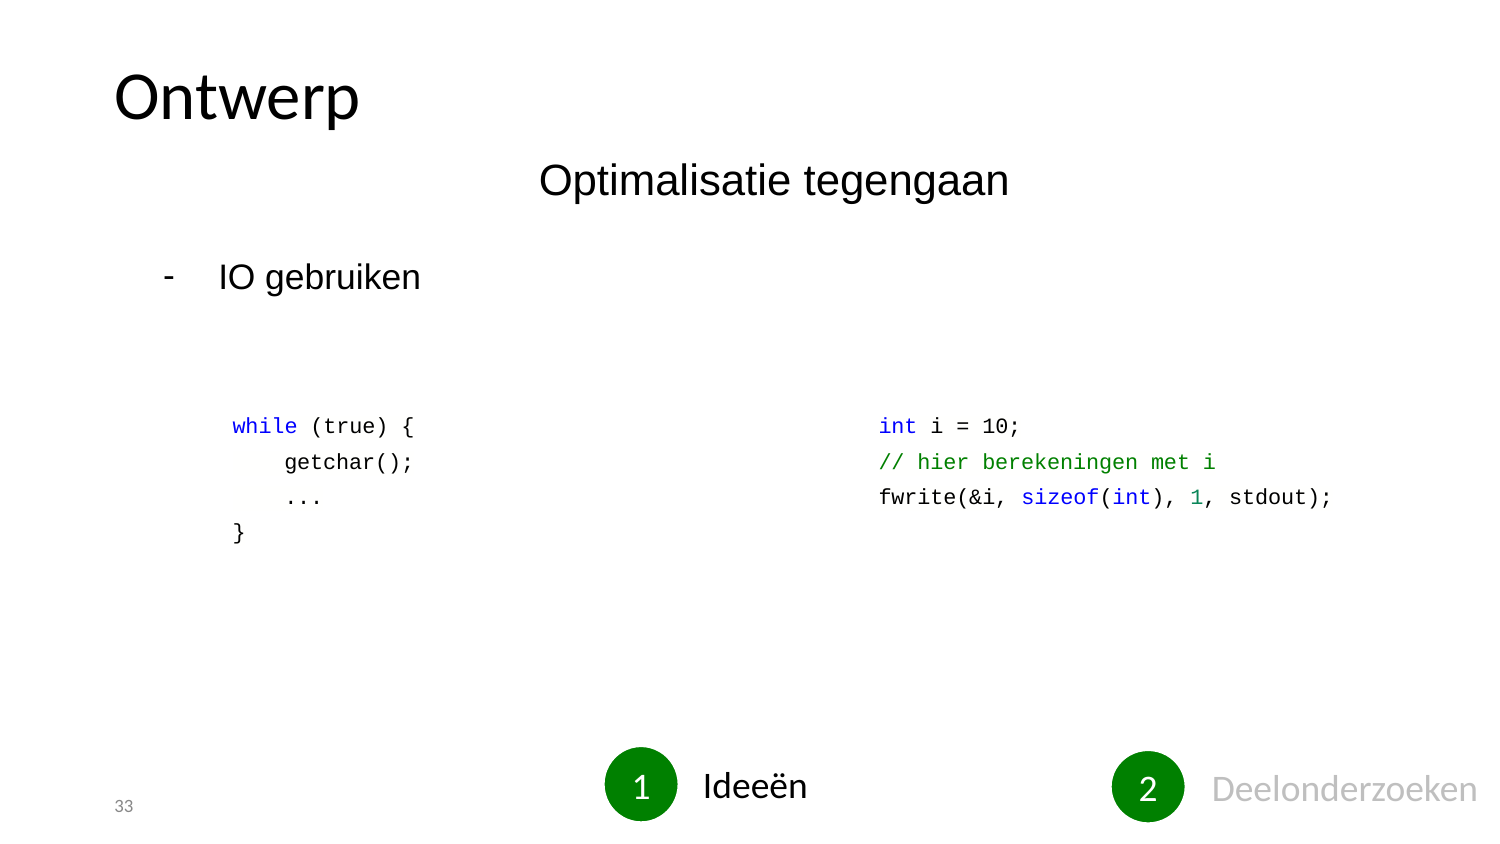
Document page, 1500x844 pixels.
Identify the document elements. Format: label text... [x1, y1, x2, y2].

text_box Ontwerp [103, 45, 1397, 160]
text_box int i = 10; // hier berekeningen met i fwrite(&i, sizeof(int), 1, stdout); [863, 387, 1366, 643]
text_box while (true) { getchar(); ... } [217, 387, 863, 598]
text_box IO gebruiken [128, 239, 1413, 689]
text_box 1 [603, 745, 680, 823]
text_box Ideeën [691, 755, 858, 812]
text_box Deelonderzoeken [1200, 758, 1500, 815]
text_box Optimalisatie tegengaan [132, 136, 1417, 290]
text_box 2 [1110, 749, 1187, 824]
